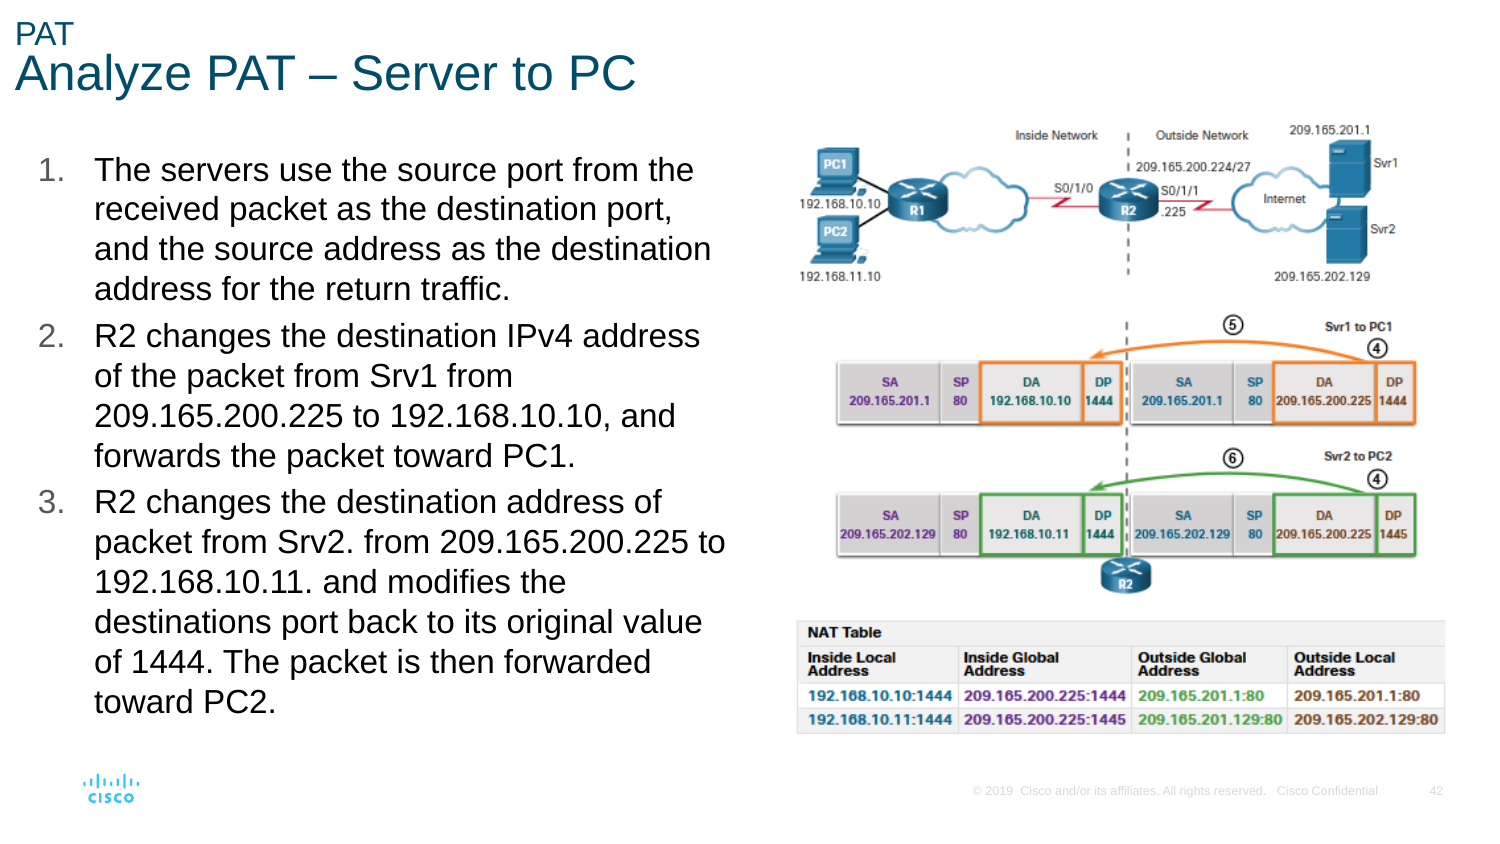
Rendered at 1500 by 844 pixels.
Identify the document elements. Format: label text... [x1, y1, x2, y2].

title PAT Analyze PAT – Server to PC [0, 0, 1369, 120]
picture [781, 119, 1457, 747]
list The servers use the source port from the received packet as the destination port, and the source address as the destination address for the return traffic. R2 changes the destination IPv4 address of the packet from Srv1 from 209.165.200.225 to 192.168.10.10, and forwards the packet toward PC1. R2 changes the destination address of packet from Srv2. from 209.165.200.225 to 192.168.10.11. and modifies the destinations port back to its original value of 1444. The packet is then forwarded toward PC2. [23, 140, 746, 767]
